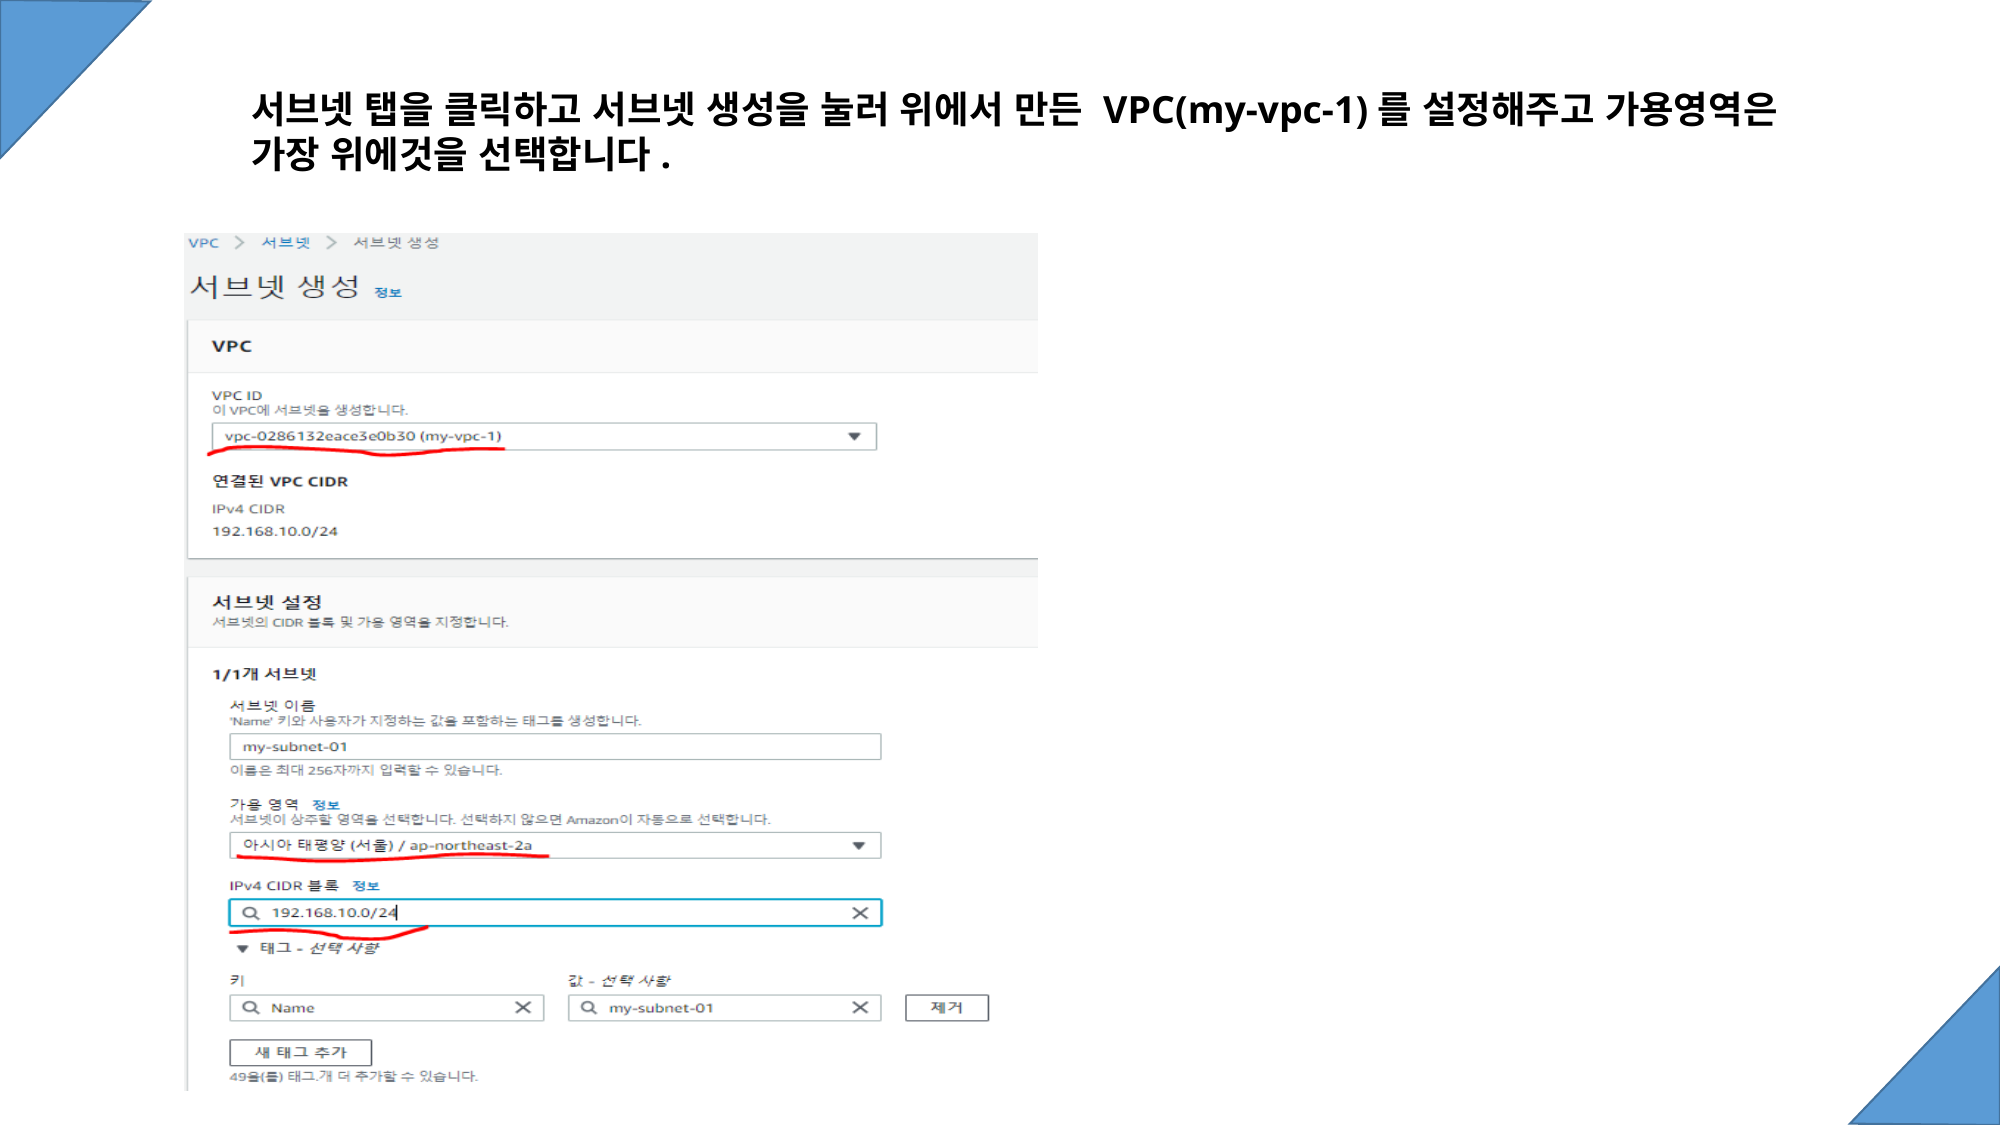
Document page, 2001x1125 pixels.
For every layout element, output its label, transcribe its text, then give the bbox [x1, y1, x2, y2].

text_box 서브넷 탭을 클릭하고 서브넷 생성을 눌러 위에서 만든 VPC(my-vpc-1)를 설정해주고 가용영역은 가장 위에것을 선택합니다. [236, 79, 1804, 184]
picture [184, 233, 1038, 1091]
text_box [0, 0, 153, 160]
text_box [1847, 965, 2000, 1125]
